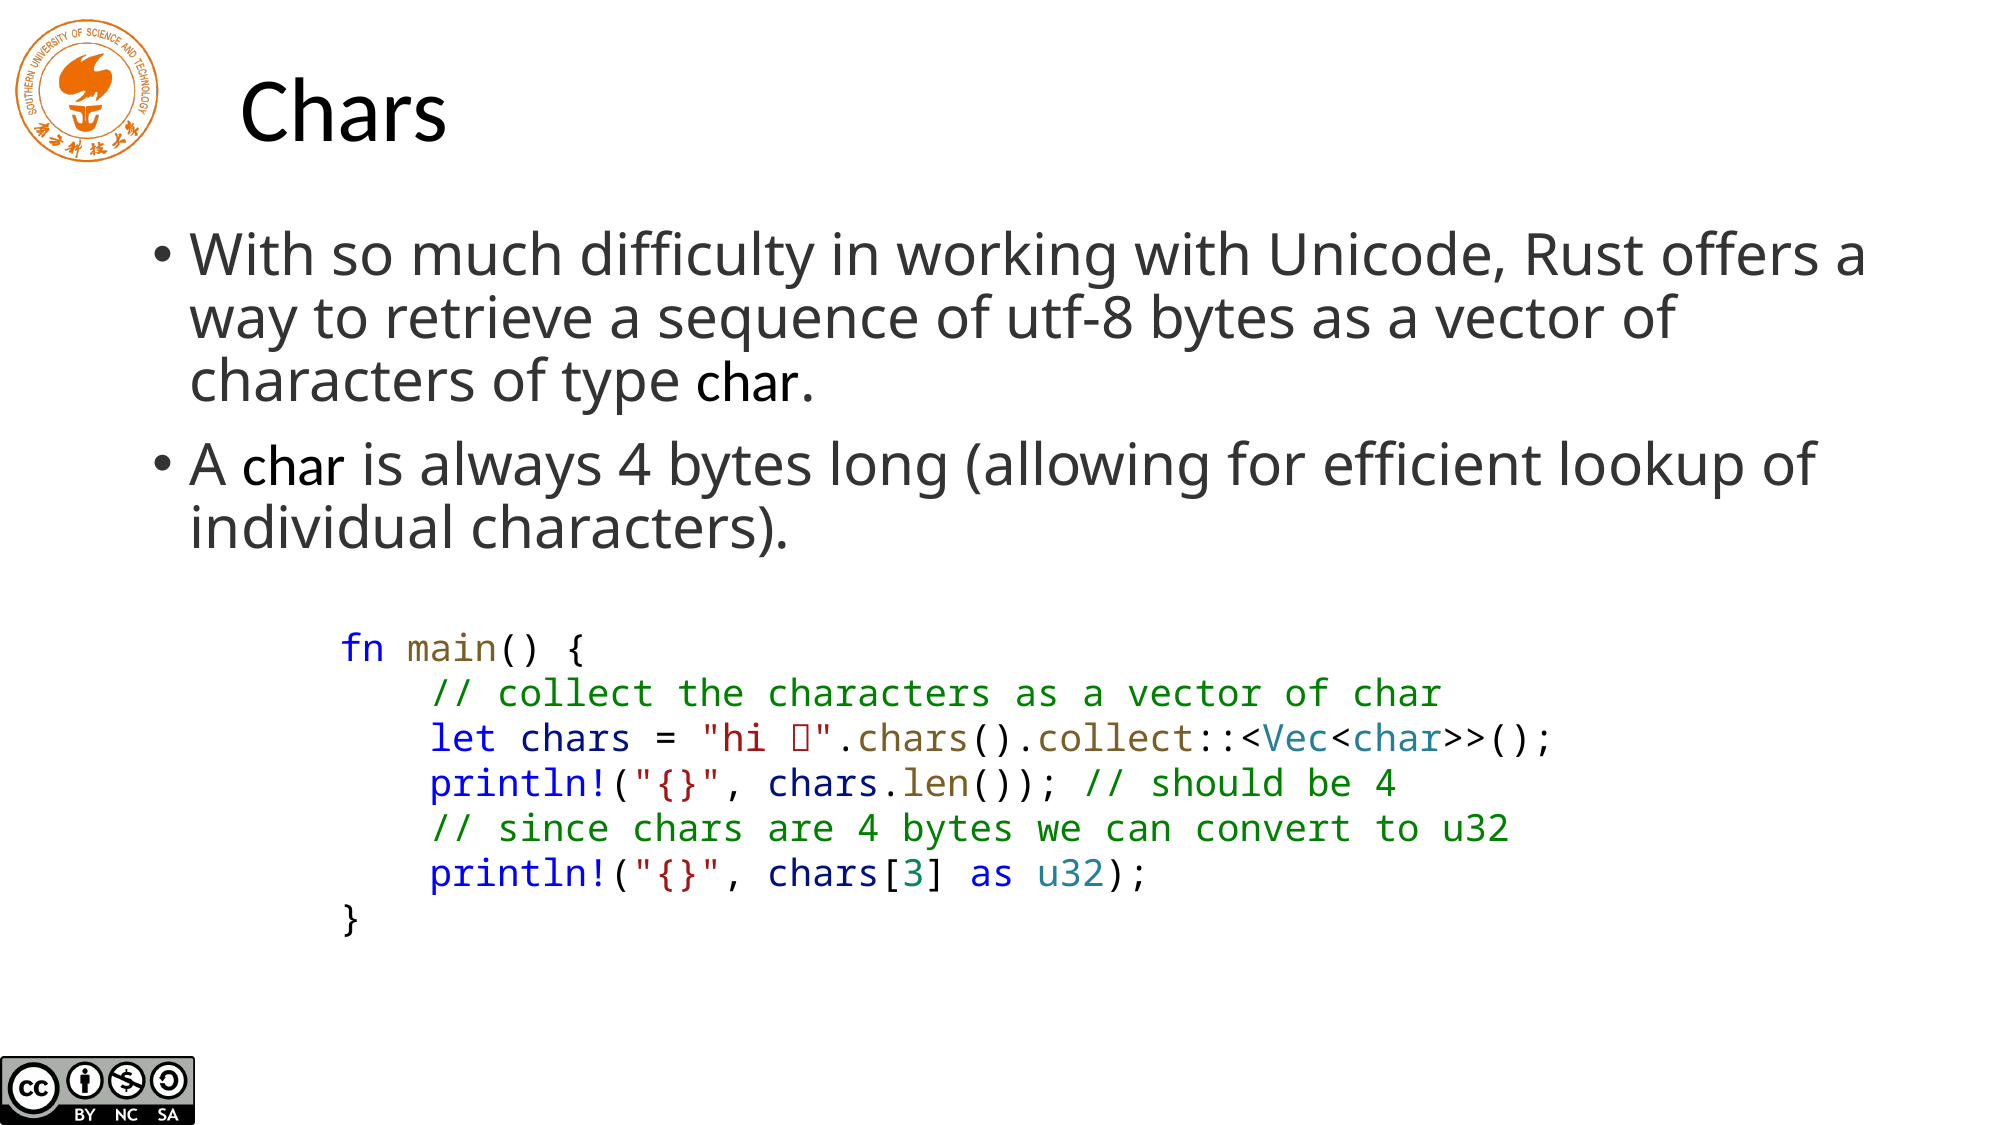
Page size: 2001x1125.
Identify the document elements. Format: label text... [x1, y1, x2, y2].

picture [0, 1056, 195, 1125]
title Chars [225, 43, 1951, 181]
list With so much difficulty in working with Unicode, Rust offers a way to retrieve a sequence of utf-8 bytes as a vector of characters of type char. A char is always 4 bytes long (allowing for efficient lookup of individual characters). [137, 217, 1951, 586]
picture [10, 0, 170, 166]
text_box fn main() { // collect the characters as a vector of char let chars = "hi 🦀".chars().collect::<Vec<char>>(); println!("{}", chars.len()); // should be 4 // since chars are 4 bytes we can convert to u32 println!("{}", chars[3] as u32); } [324, 616, 1919, 947]
